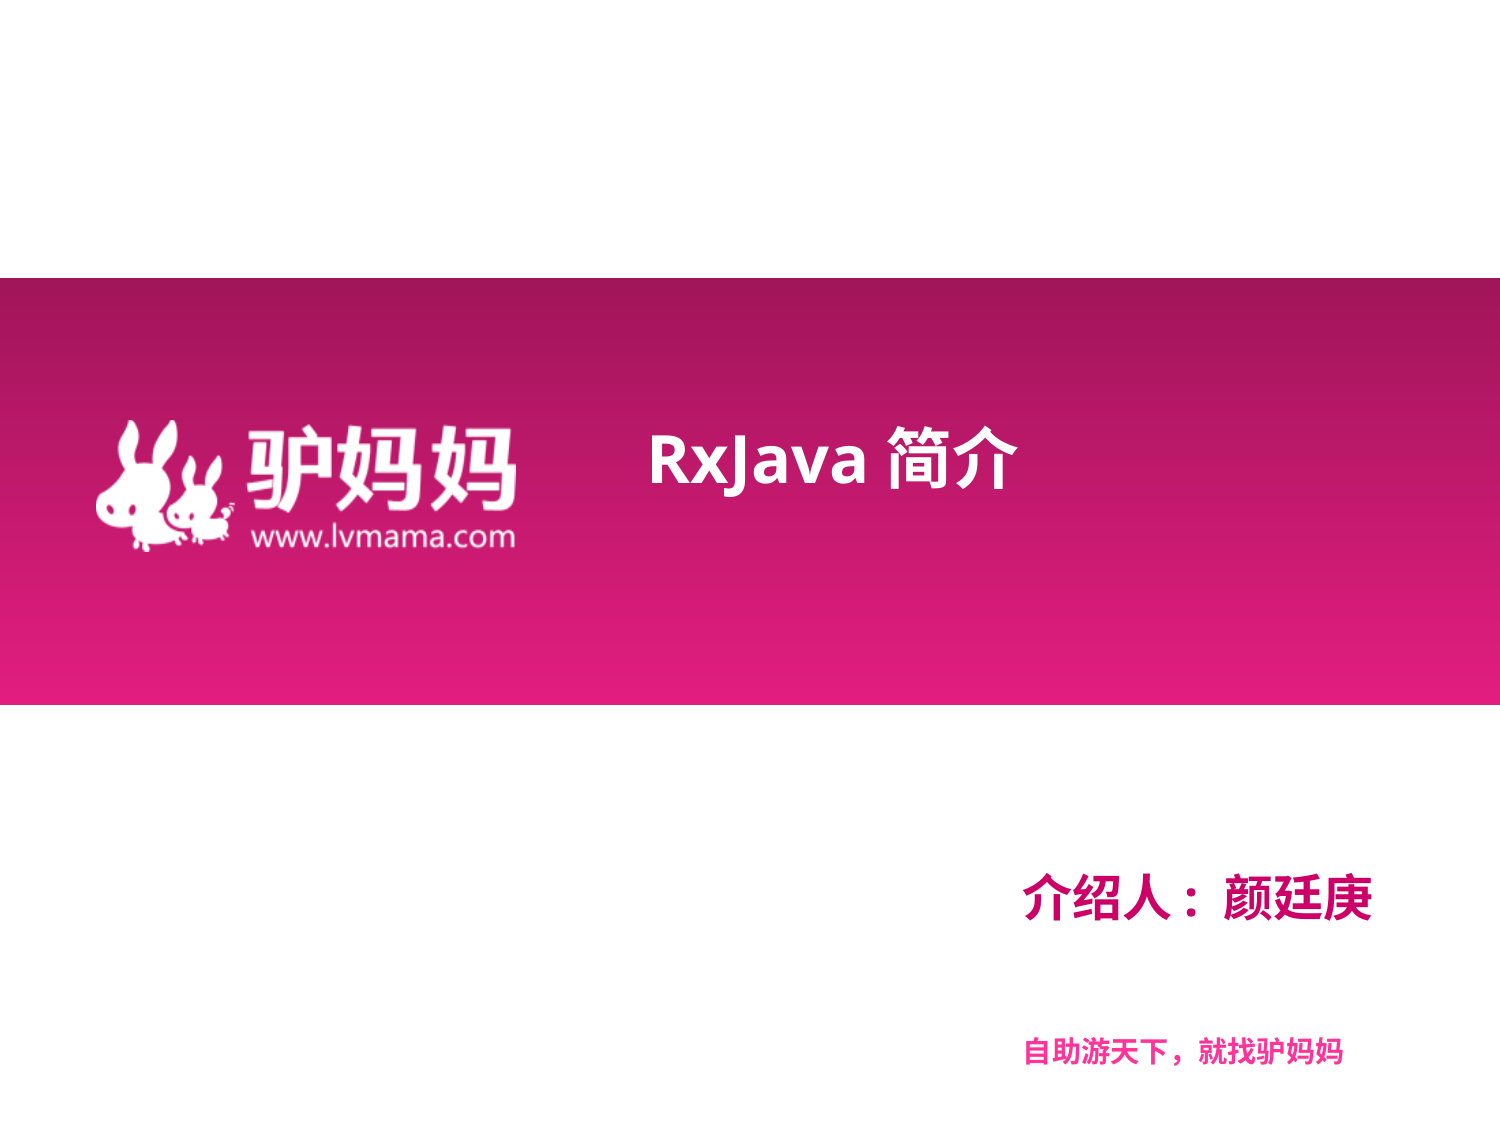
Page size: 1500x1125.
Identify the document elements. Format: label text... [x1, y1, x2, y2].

text_box [0, 277, 1500, 706]
text_box RxJava简介 [631, 408, 1500, 594]
text_box 介绍人: 颜廷庚 [1007, 859, 1398, 934]
text_box 自助游天下，就找驴妈妈 [1007, 1019, 1465, 1077]
picture [96, 420, 517, 552]
